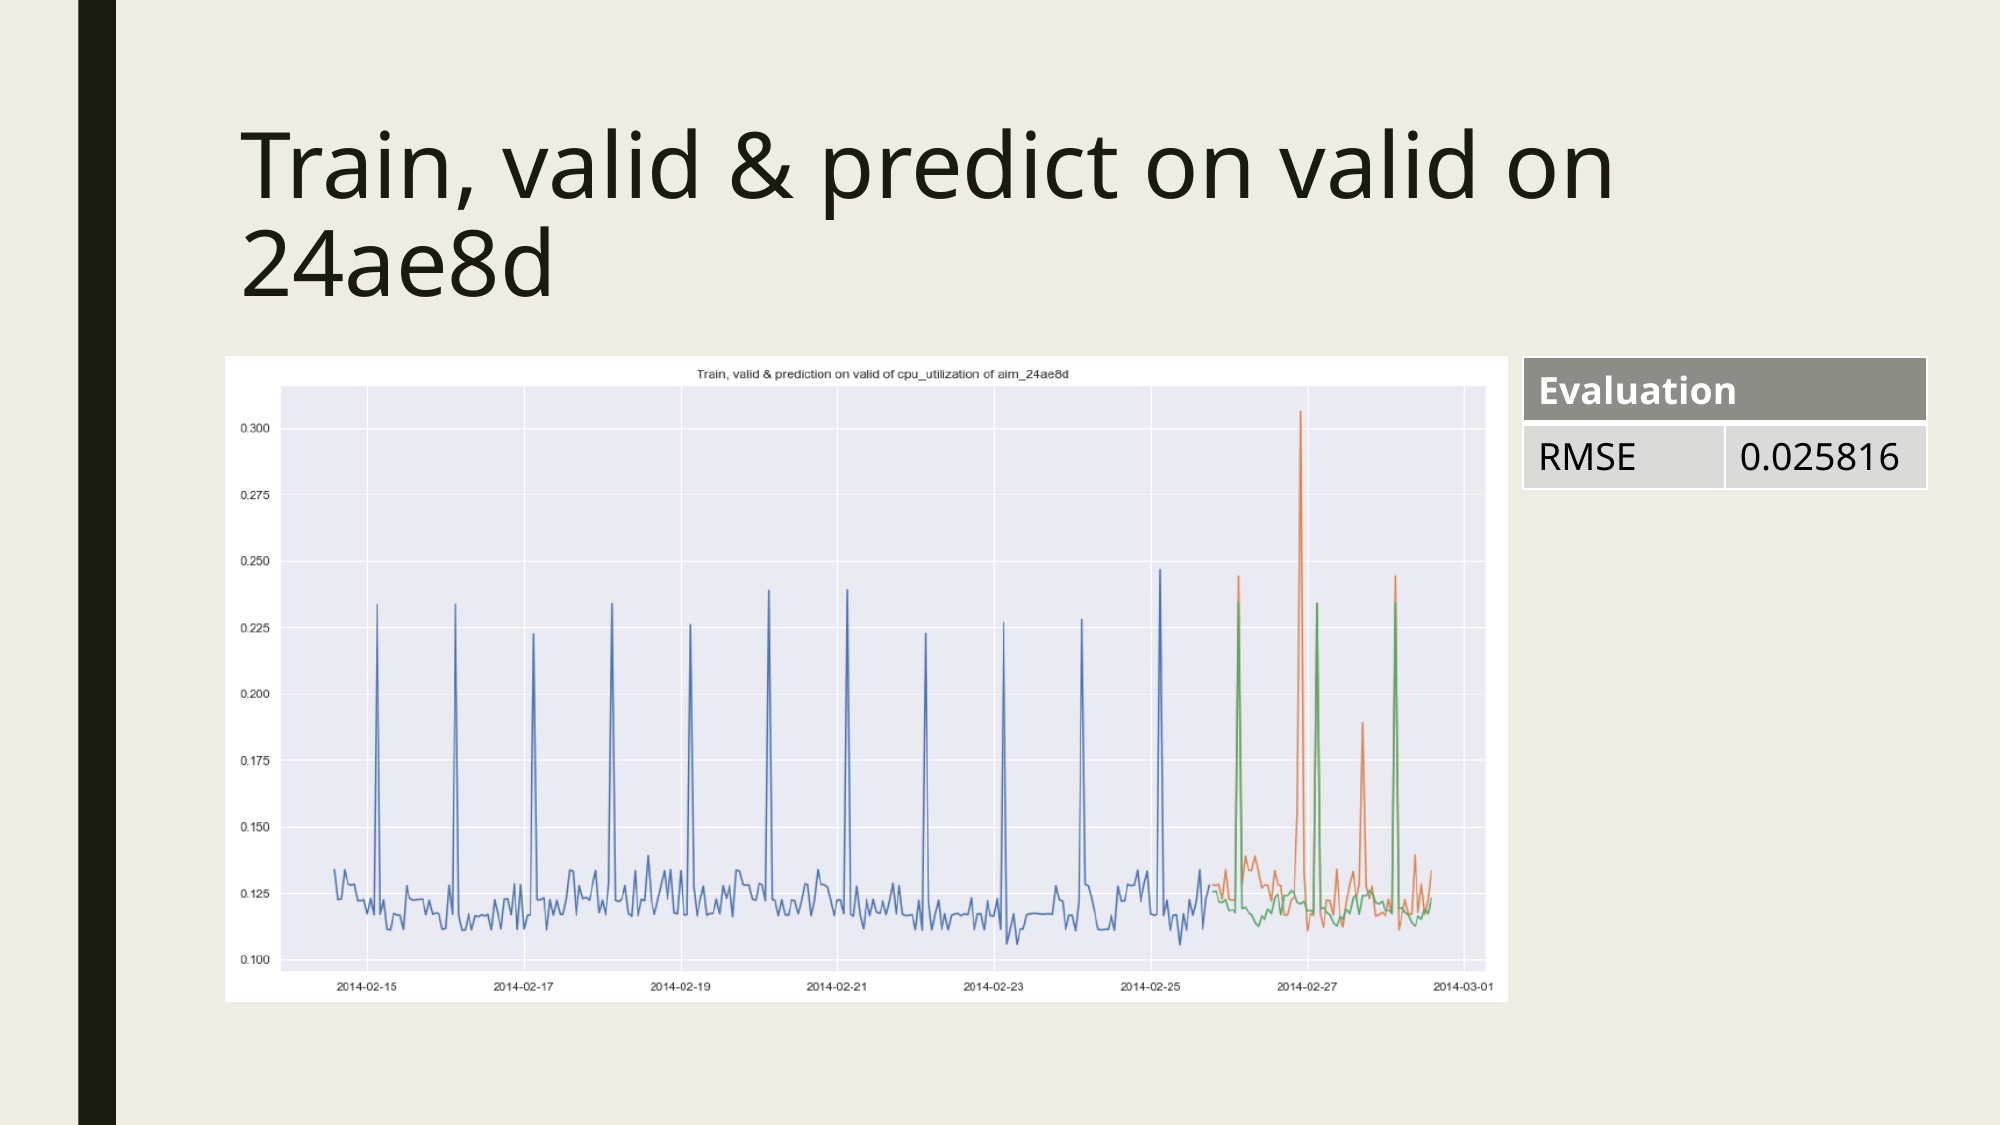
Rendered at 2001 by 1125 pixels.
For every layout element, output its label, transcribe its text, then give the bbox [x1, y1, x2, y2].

title Train, valid & predict on valid on 24ae8d [225, 112, 1800, 357]
table_cell 0.025816 [1726, 426, 1926, 488]
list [224, 356, 1508, 1002]
table_header Evaluation [1524, 358, 1926, 420]
table_cell RMSE [1524, 426, 1724, 488]
